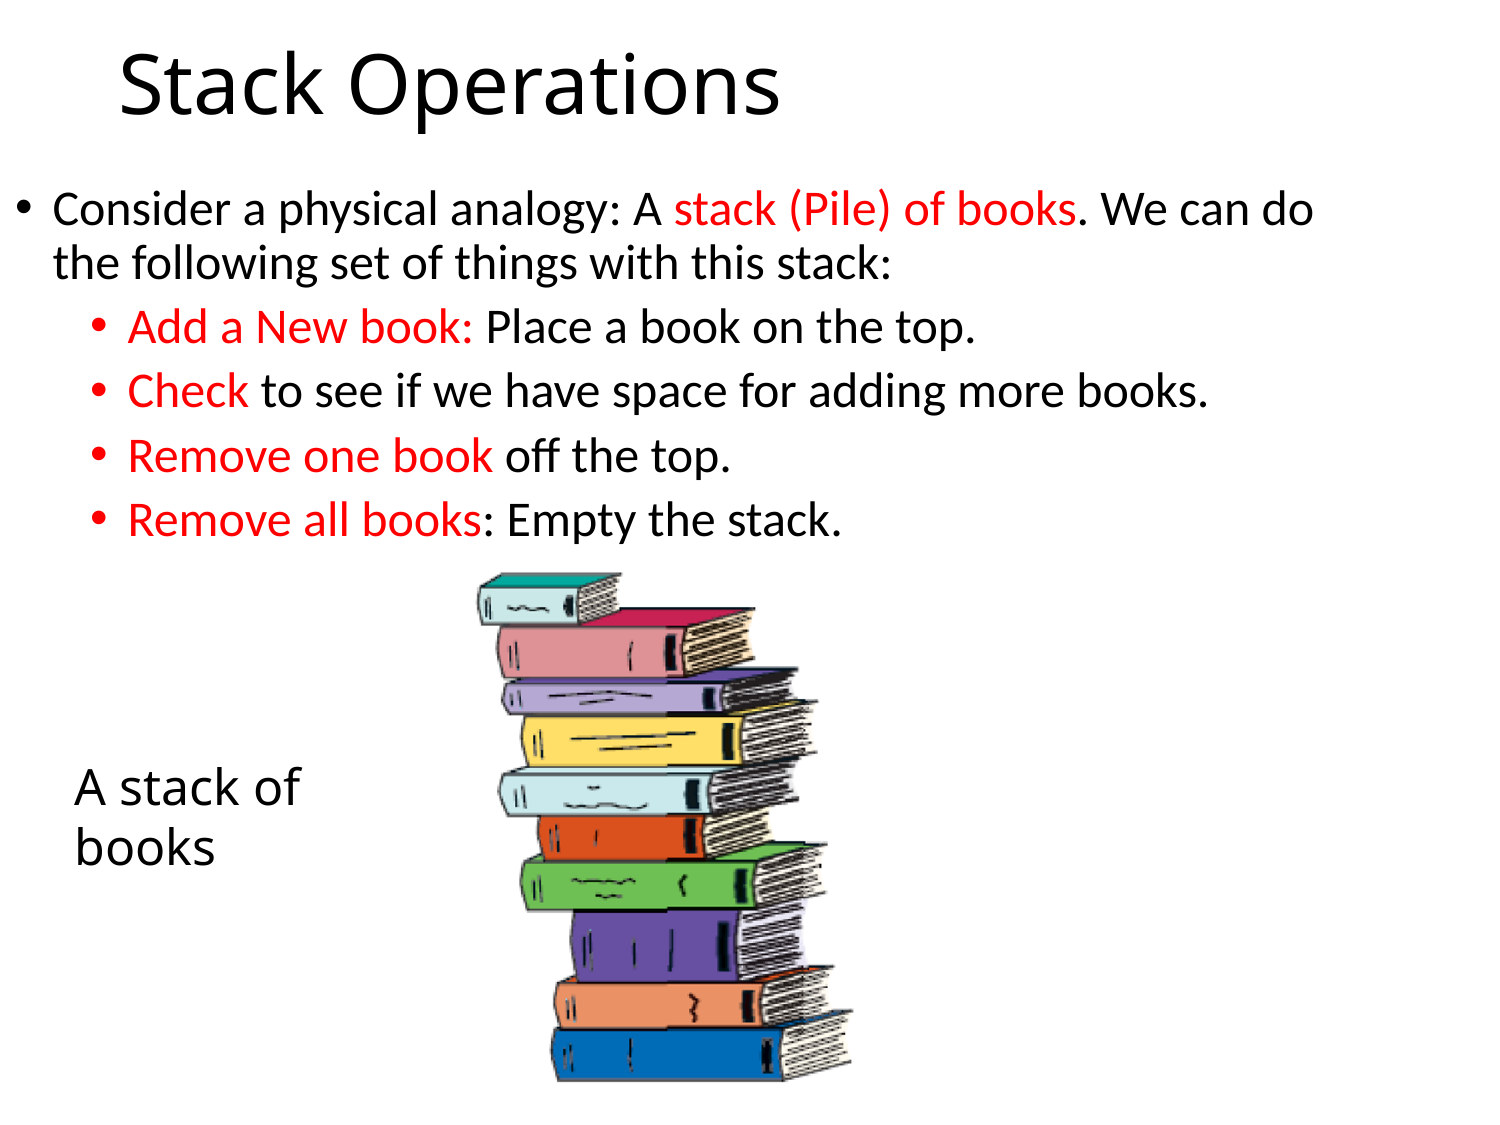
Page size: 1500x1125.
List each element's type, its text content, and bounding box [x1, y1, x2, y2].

picture [460, 554, 869, 1095]
list Consider a physical analogy: A stack (Pile) of books. We can do the following set of things with this stack: Add a New book: Place a book on the top. Check to see if we have space for adding more books. Remove one book off the top. Remove all books: Empty the stack. [0, 174, 1397, 1094]
title Stack Operations [103, 0, 1397, 174]
text_box A stack of books [60, 748, 456, 884]
